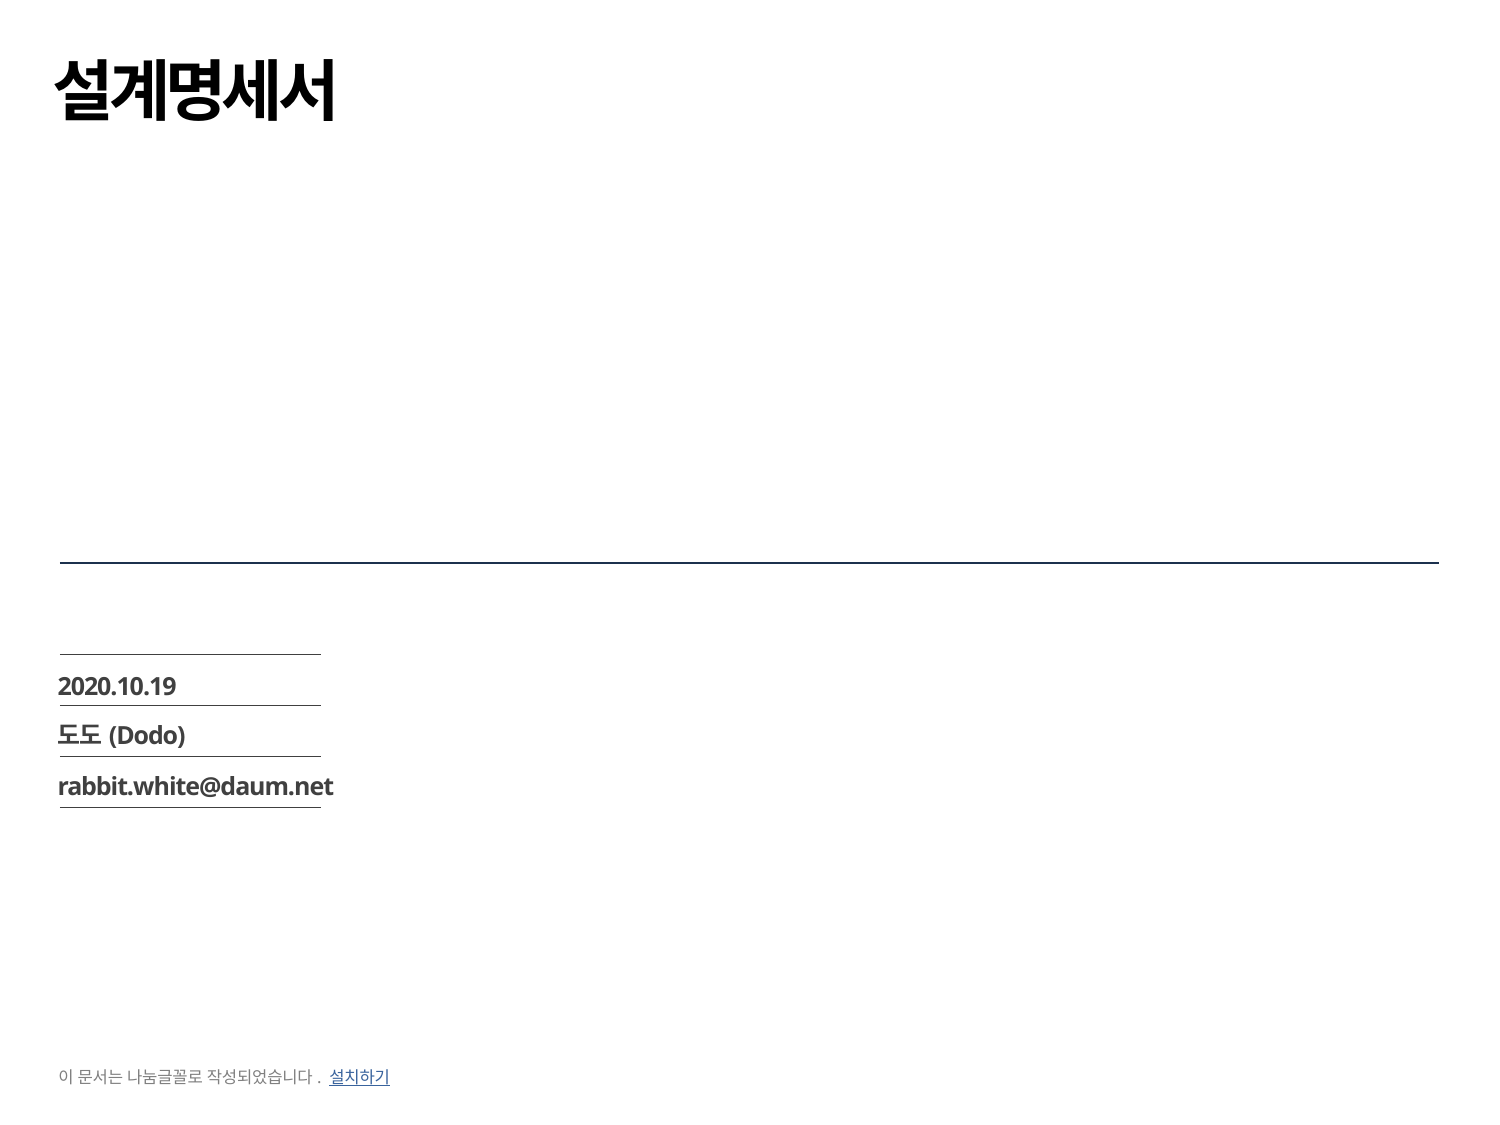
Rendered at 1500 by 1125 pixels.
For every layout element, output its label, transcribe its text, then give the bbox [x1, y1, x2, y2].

text_box 이 문서는 나눔글꼴로 작성되었습니다. 설치하기 [43, 1047, 569, 1123]
subtitle 2020.10.19 도도(Dodo) rabbit.white@daum.net [42, 647, 398, 936]
title 설계명세서 [37, 41, 1313, 365]
